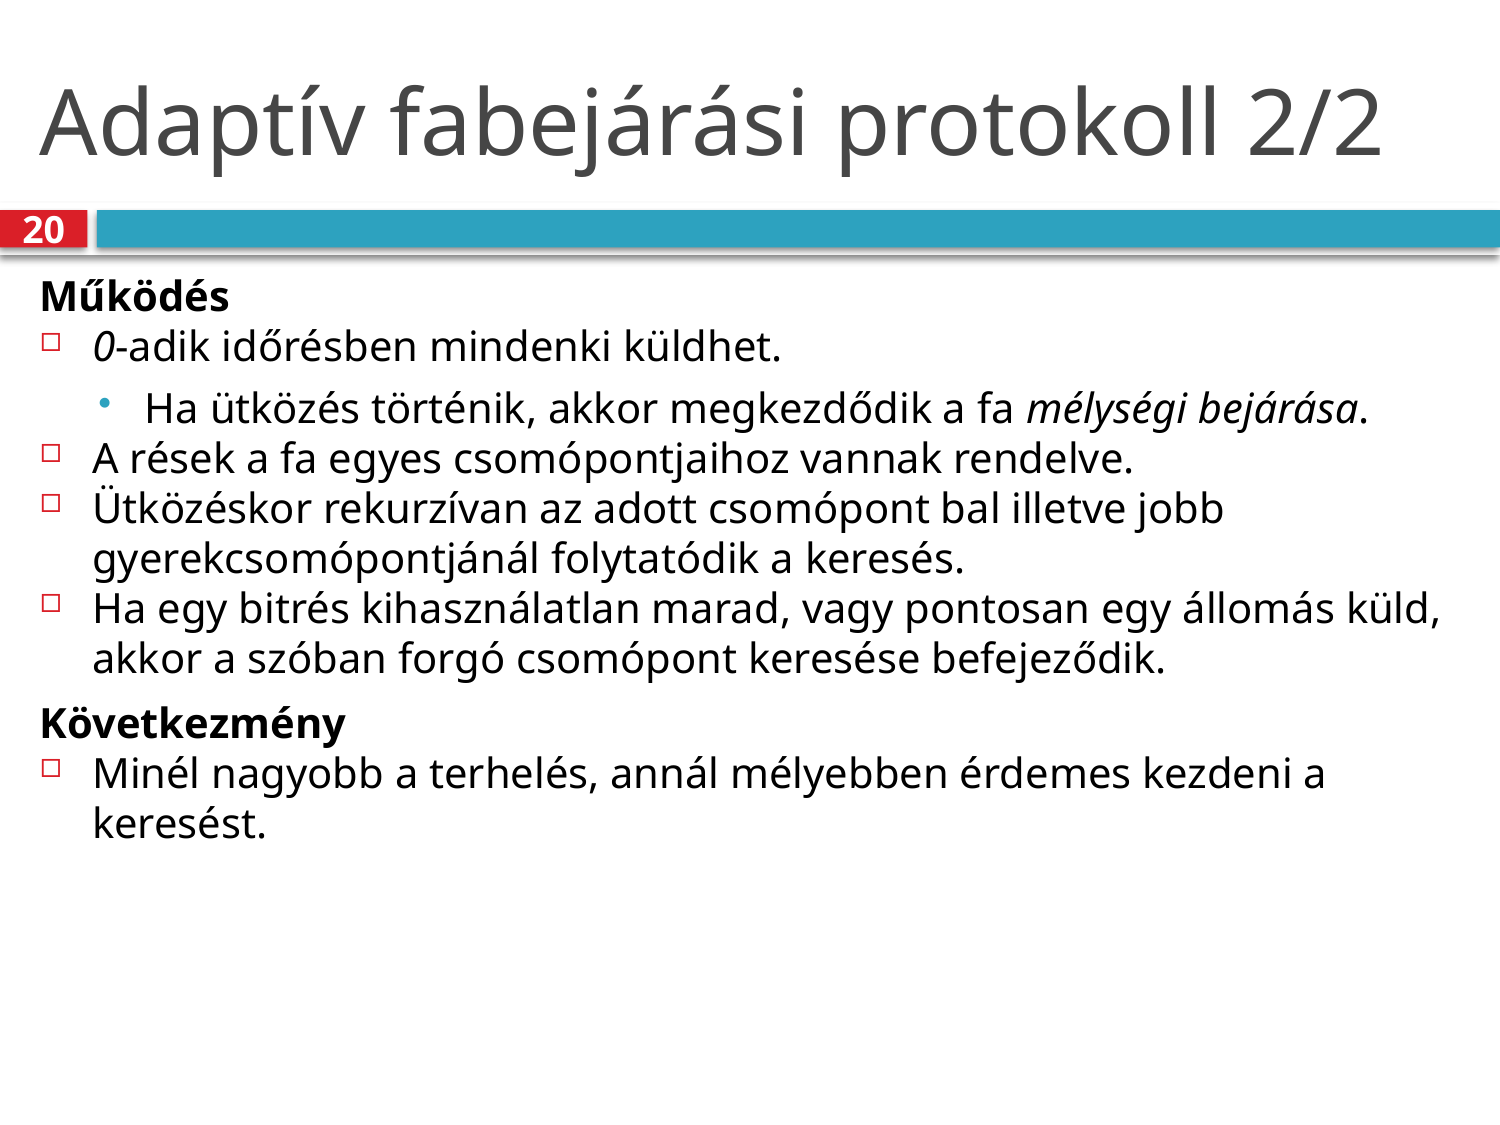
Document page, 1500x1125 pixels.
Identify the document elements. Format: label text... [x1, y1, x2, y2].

list Működés 0-adik időrésben mindenki küldhet. Ha ütközés történik, akkor megkezdődik a fa mélységi bejárása. A rések a fa egyes csomópontjaihoz vannak rendelve. Ütközéskor rekurzívan az adott csomópont bal illetve jobb gyerekcsomópontjánál folytatódik a keresés. Ha egy bitrés kihasználatlan marad, vagy pontosan egy állomás küld, akkor a szóban forgó csomópont keresése befejeződik. Következmény Minél nagyobb a terhelés, annál mélyebben érdemes kezdeni a keresést. [24, 262, 1475, 1100]
title Adaptív fabejárási protokoll 2/2 [24, 37, 1475, 200]
slide_number 20 [0, 206, 88, 257]
